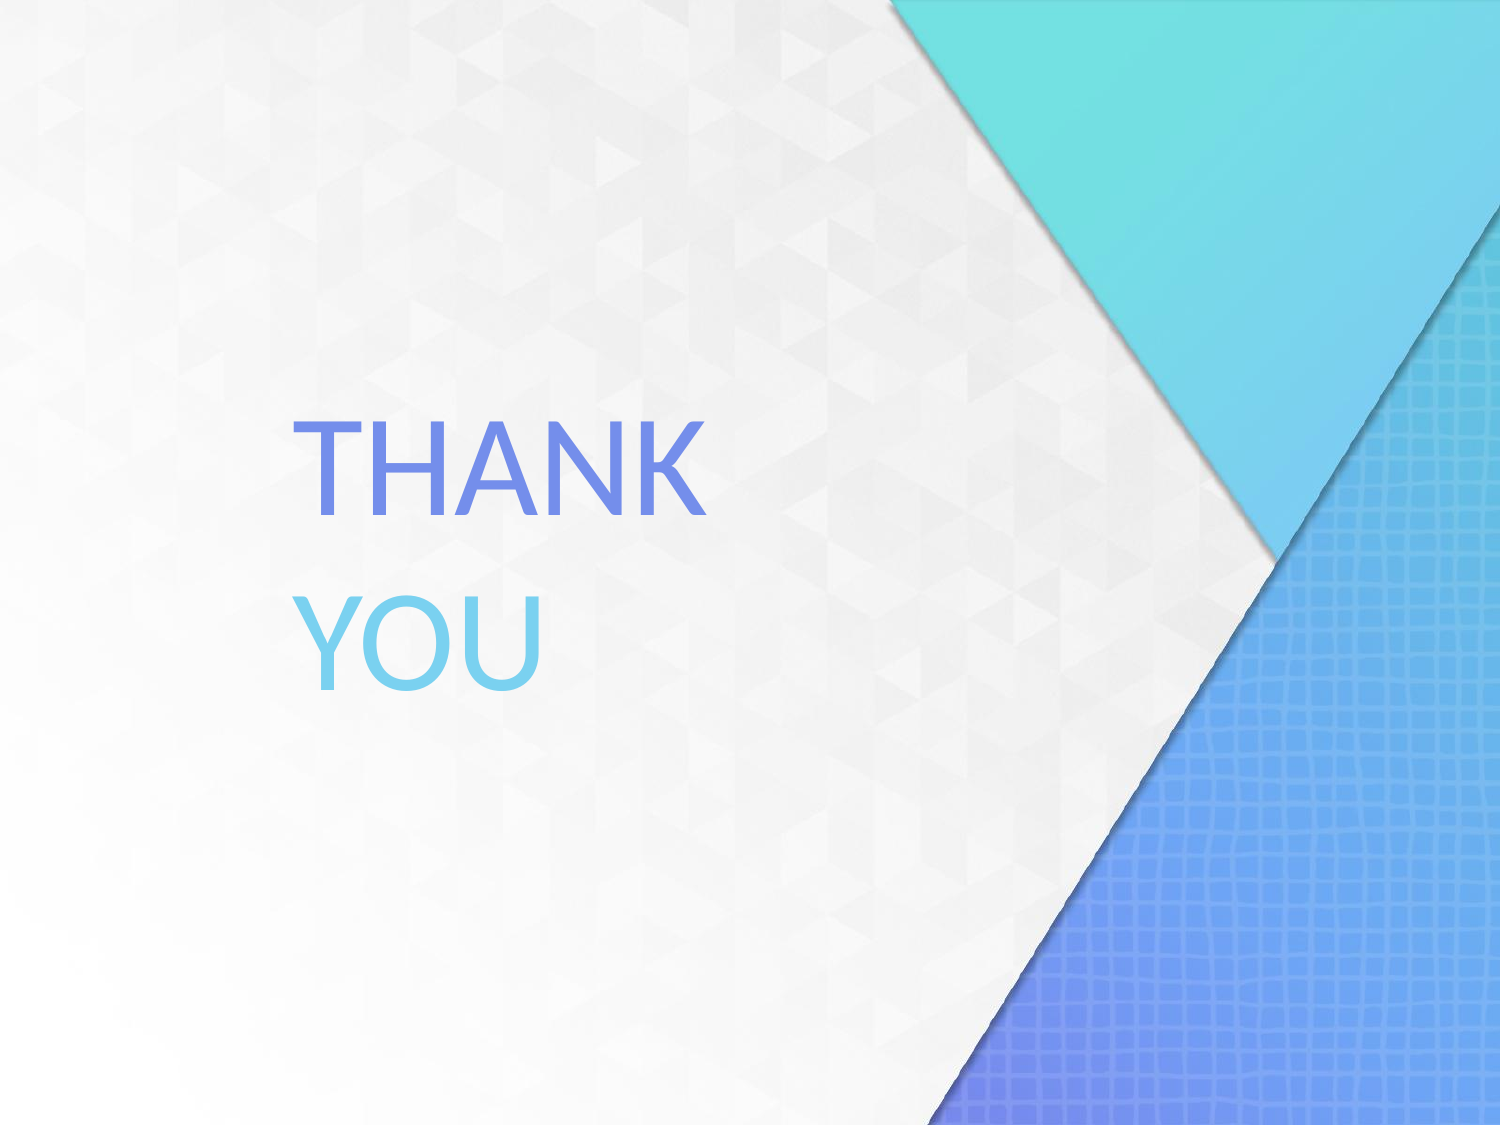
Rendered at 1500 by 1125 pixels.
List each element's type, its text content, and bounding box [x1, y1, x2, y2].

title THANK YOU [277, 361, 916, 752]
picture [0, 0, 1500, 1125]
